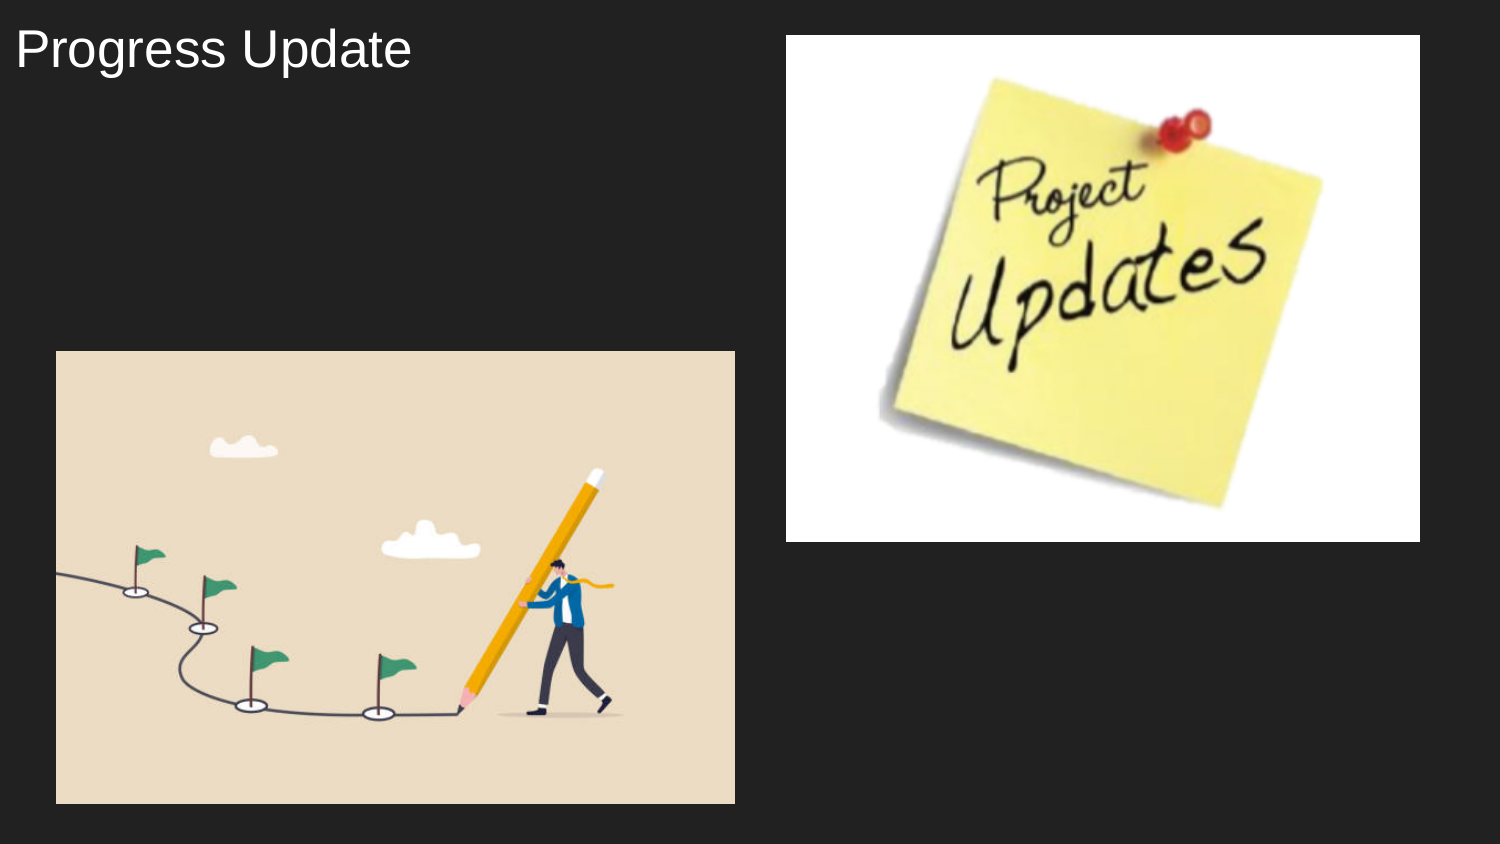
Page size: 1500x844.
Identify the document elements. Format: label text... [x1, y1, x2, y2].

picture [56, 351, 735, 805]
title Progress Update [0, 0, 1398, 94]
picture [786, 35, 1420, 542]
